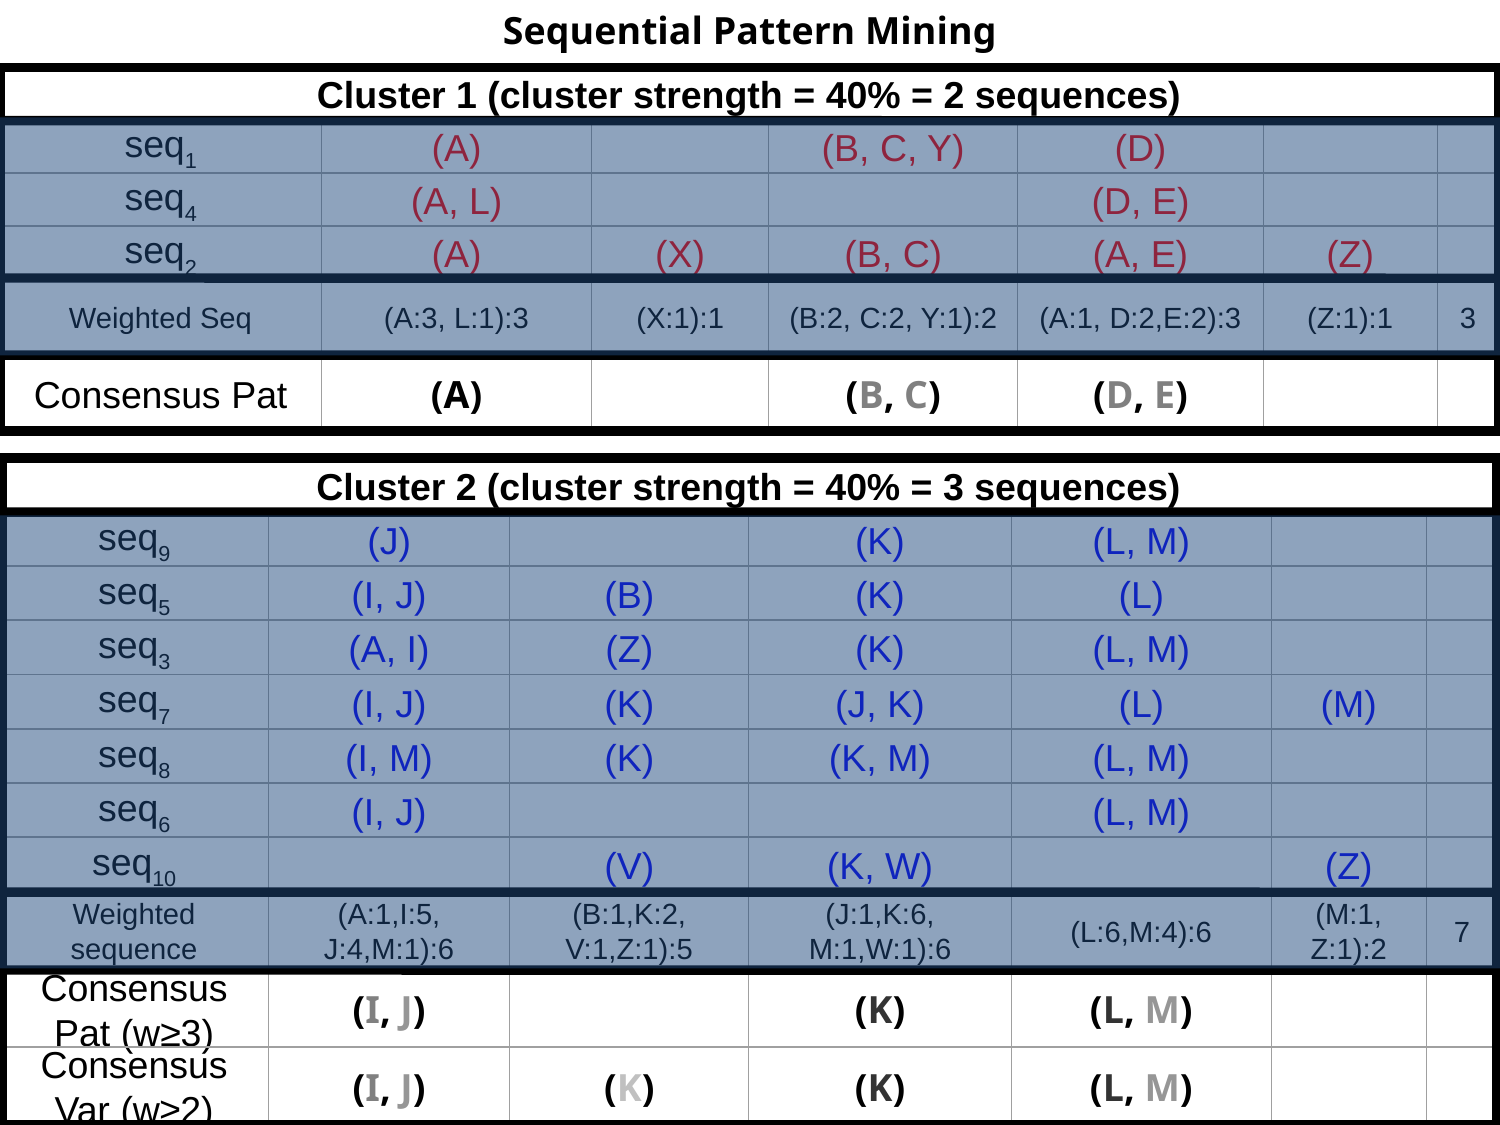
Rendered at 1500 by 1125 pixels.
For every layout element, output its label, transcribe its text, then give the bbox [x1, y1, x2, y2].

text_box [0, 66, 1500, 432]
text_box Sequential Pattern Mining [304, 0, 1196, 60]
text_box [0, 457, 1500, 1125]
